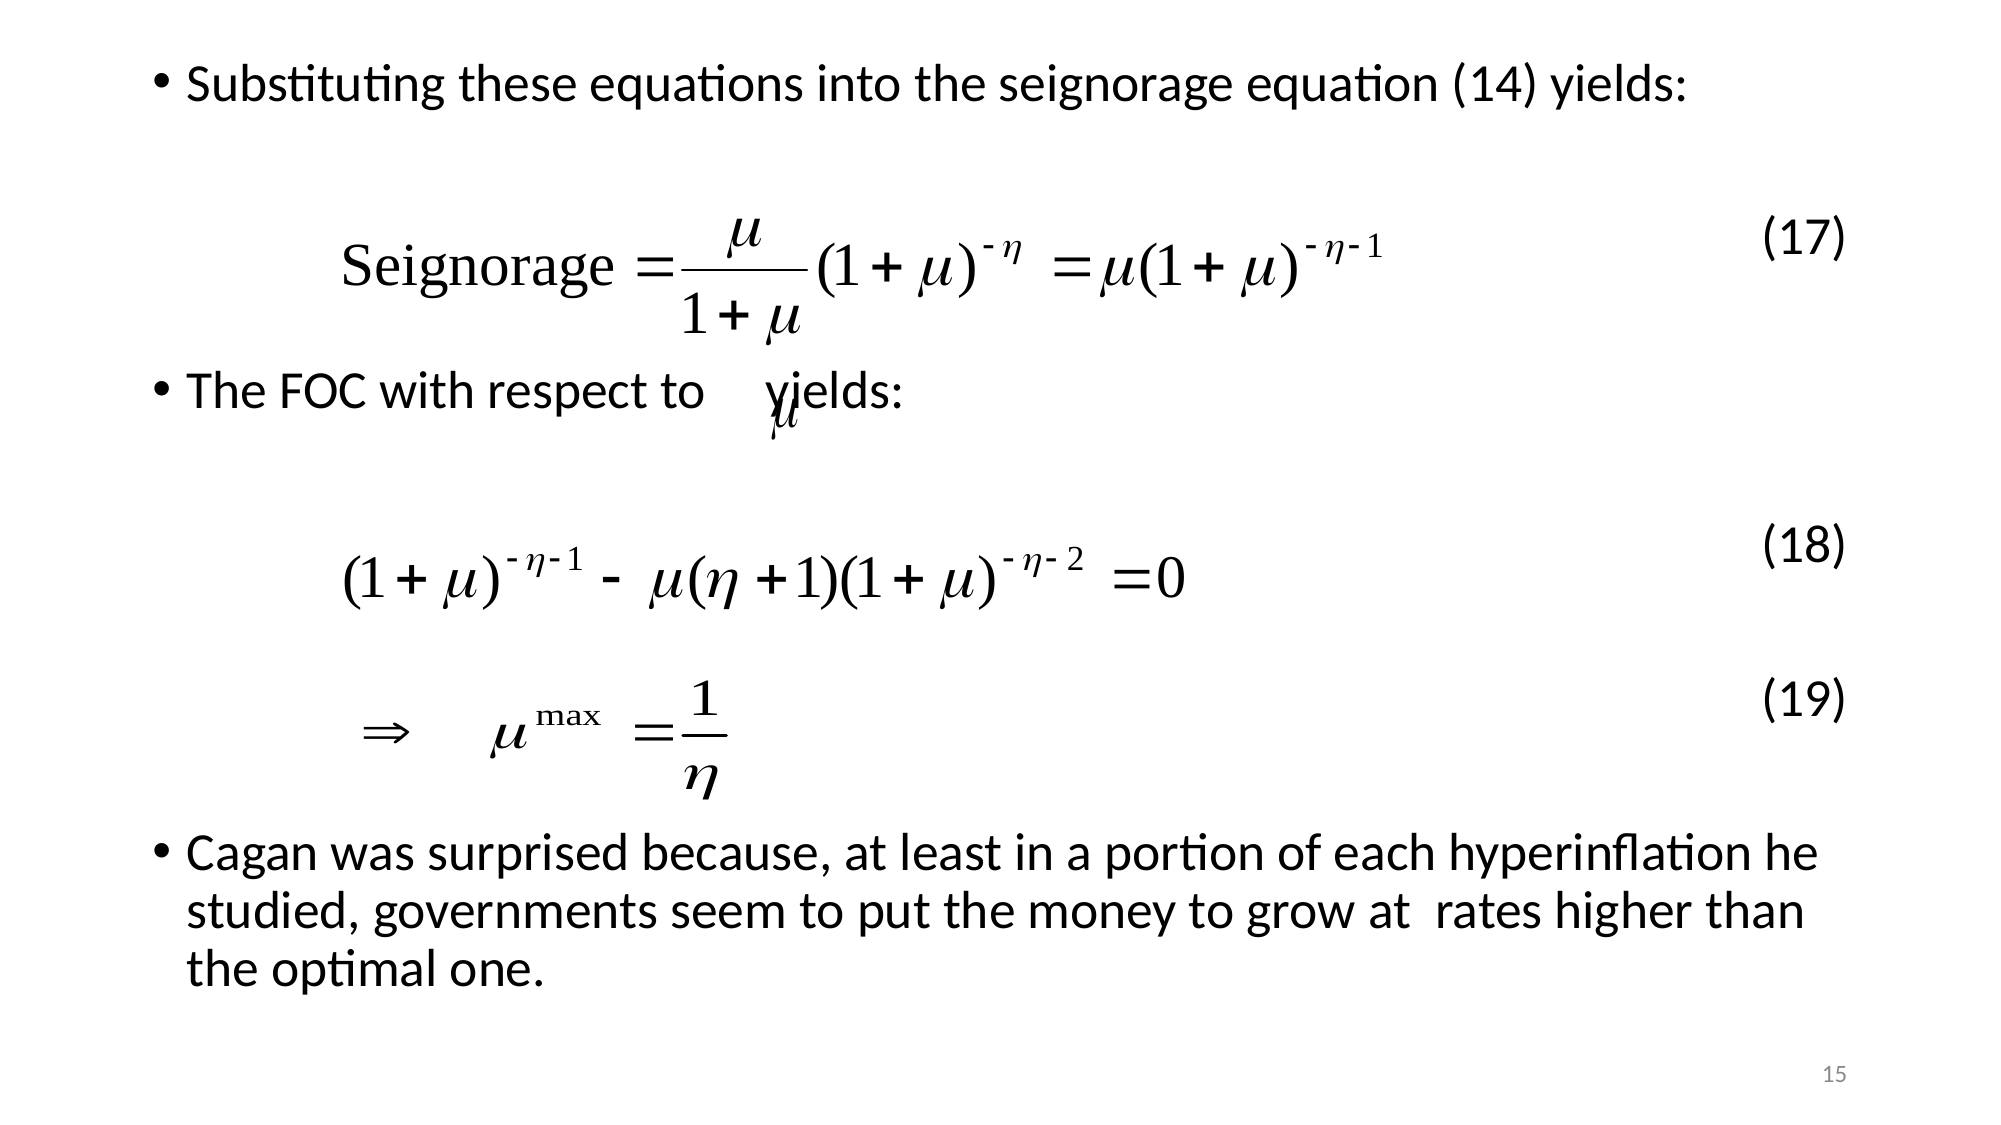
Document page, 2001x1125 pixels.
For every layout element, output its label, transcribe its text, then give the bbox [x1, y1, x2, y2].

list Substituting these equations into the seignorage equation (14) yields: (17) The FOC with respect to yields: (18) (19) Cagan was surprised because, at least in a portion of each hyperinflation he studied, governments seem to put the money to grow at rates higher than the optimal one. [137, 47, 1863, 1014]
slide_number 15 [1412, 1042, 1863, 1103]
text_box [352, 665, 741, 810]
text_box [334, 531, 1210, 623]
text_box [334, 188, 1390, 357]
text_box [762, 384, 810, 454]
